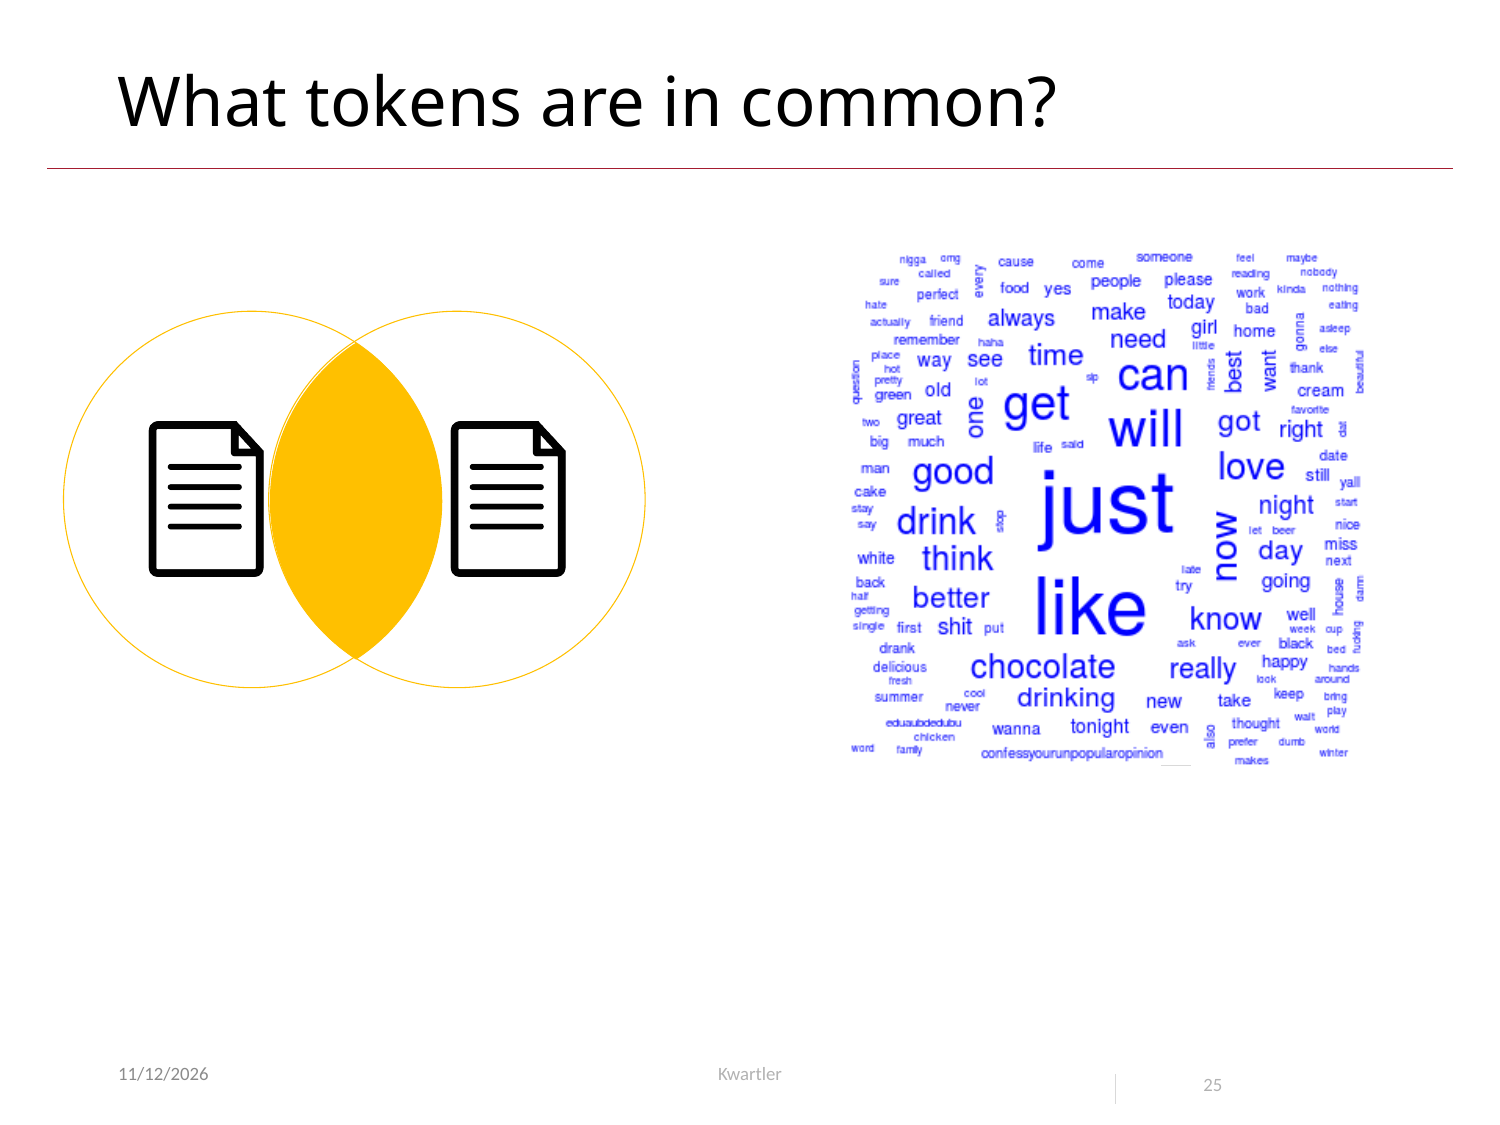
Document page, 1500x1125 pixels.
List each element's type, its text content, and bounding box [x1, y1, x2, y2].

text_box [62, 310, 354, 689]
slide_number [103, 1042, 441, 1103]
footer Kwartler [496, 1042, 1004, 1103]
picture [430, 421, 586, 577]
slide_number 25 [1188, 1042, 1330, 1103]
text_box [284, 342, 430, 660]
title What tokens are in common? [103, 59, 1397, 157]
picture [833, 240, 1381, 774]
picture [128, 421, 284, 577]
text_box [284, 310, 646, 689]
